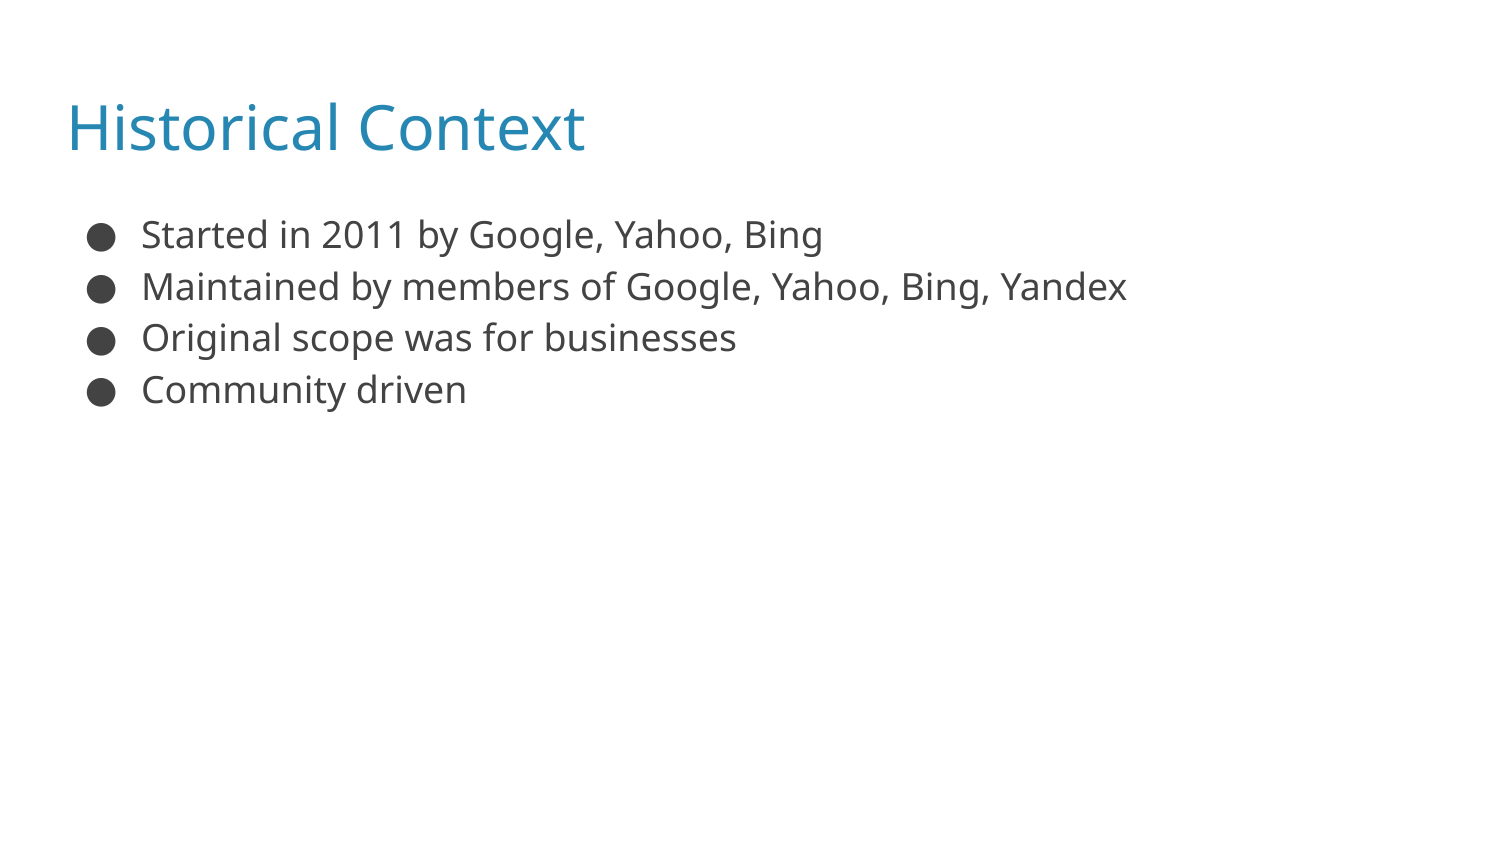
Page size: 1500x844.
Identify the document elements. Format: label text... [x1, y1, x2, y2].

title Historical Context [51, 72, 1449, 167]
list Started in 2011 by Google, Yahoo, Bing Maintained by members of Google, Yahoo, Bing, Yandex Original scope was for businesses Community driven [51, 189, 1449, 750]
